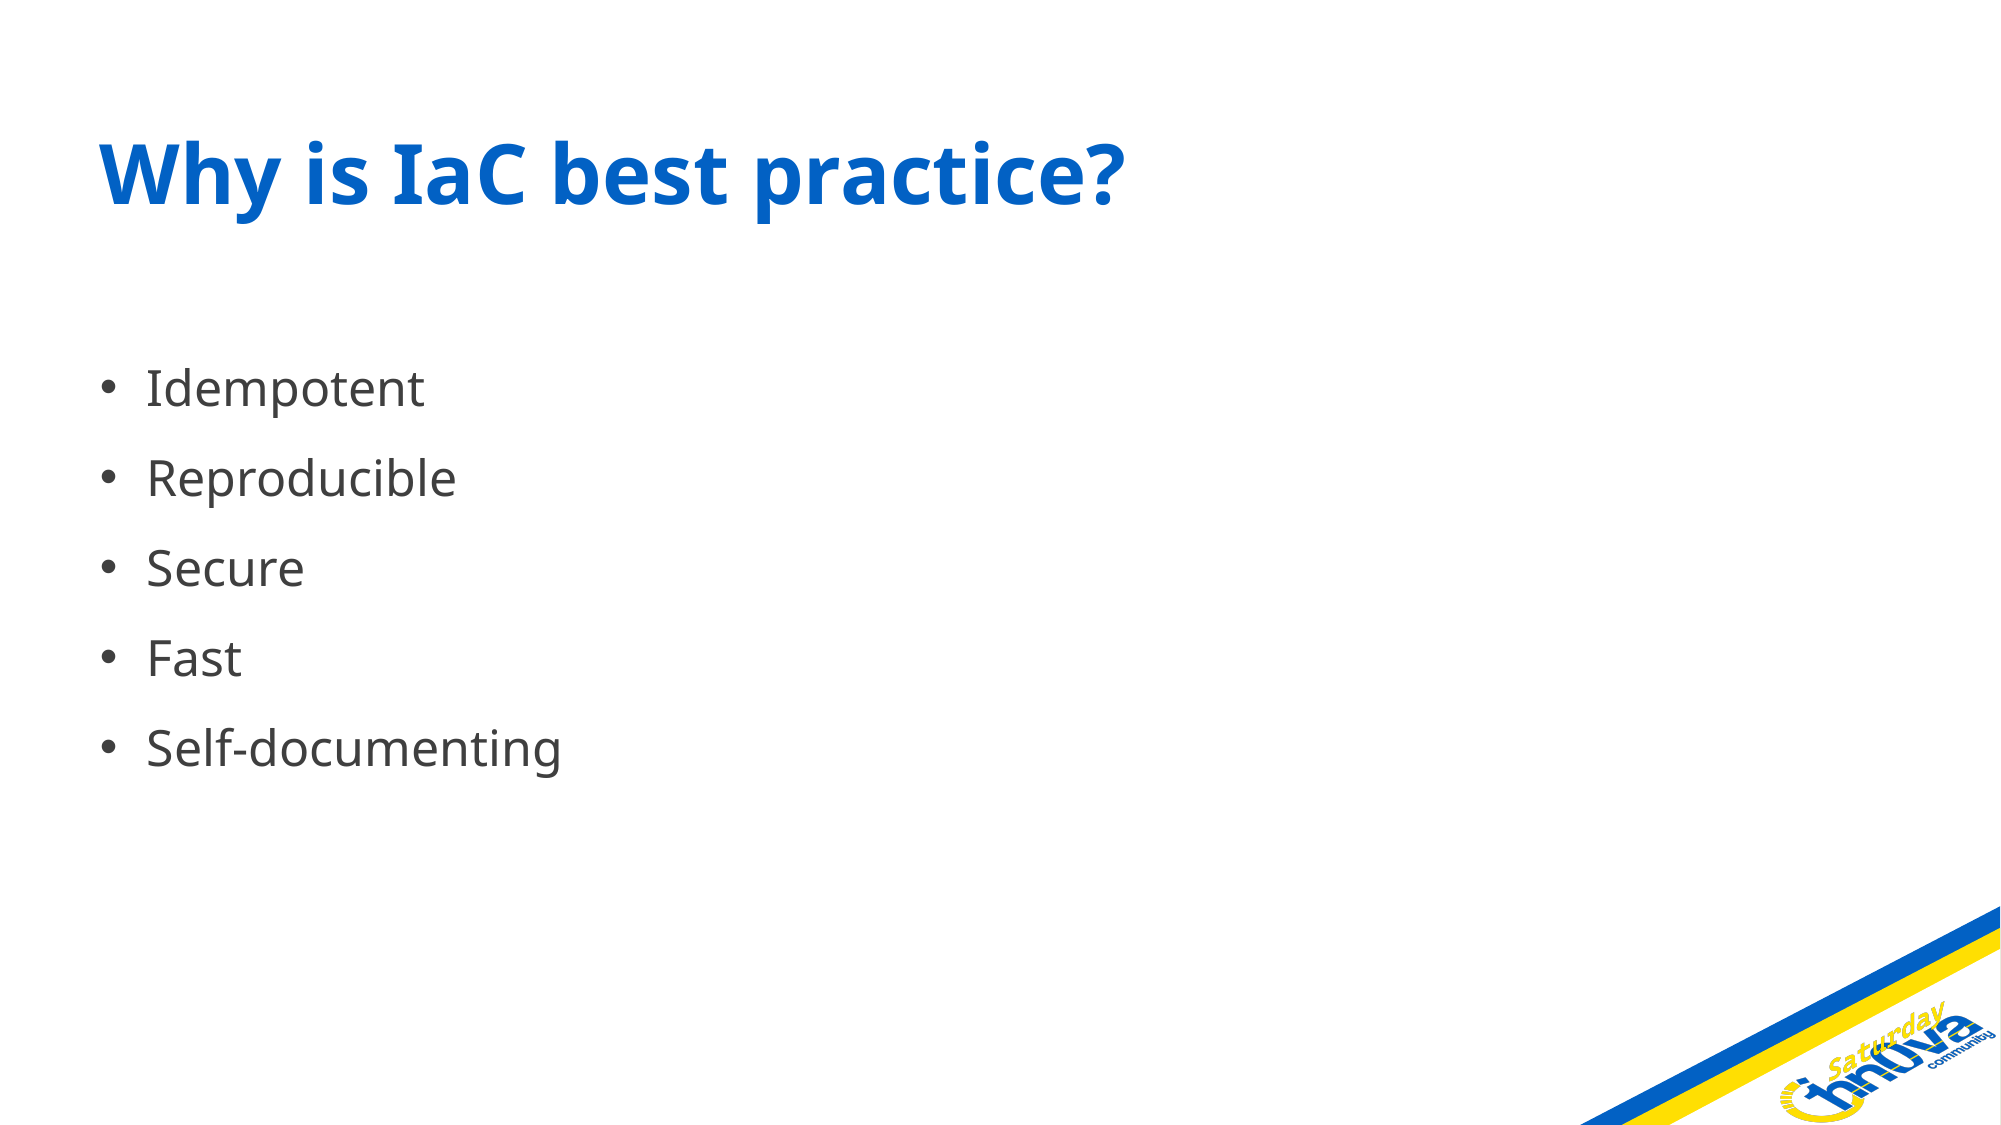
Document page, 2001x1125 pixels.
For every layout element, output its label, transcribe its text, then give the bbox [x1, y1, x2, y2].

title Why is IaC best practice? [85, 109, 1939, 246]
text_box Idempotent Reproducible Secure Fast Self-documenting [85, 319, 1086, 784]
